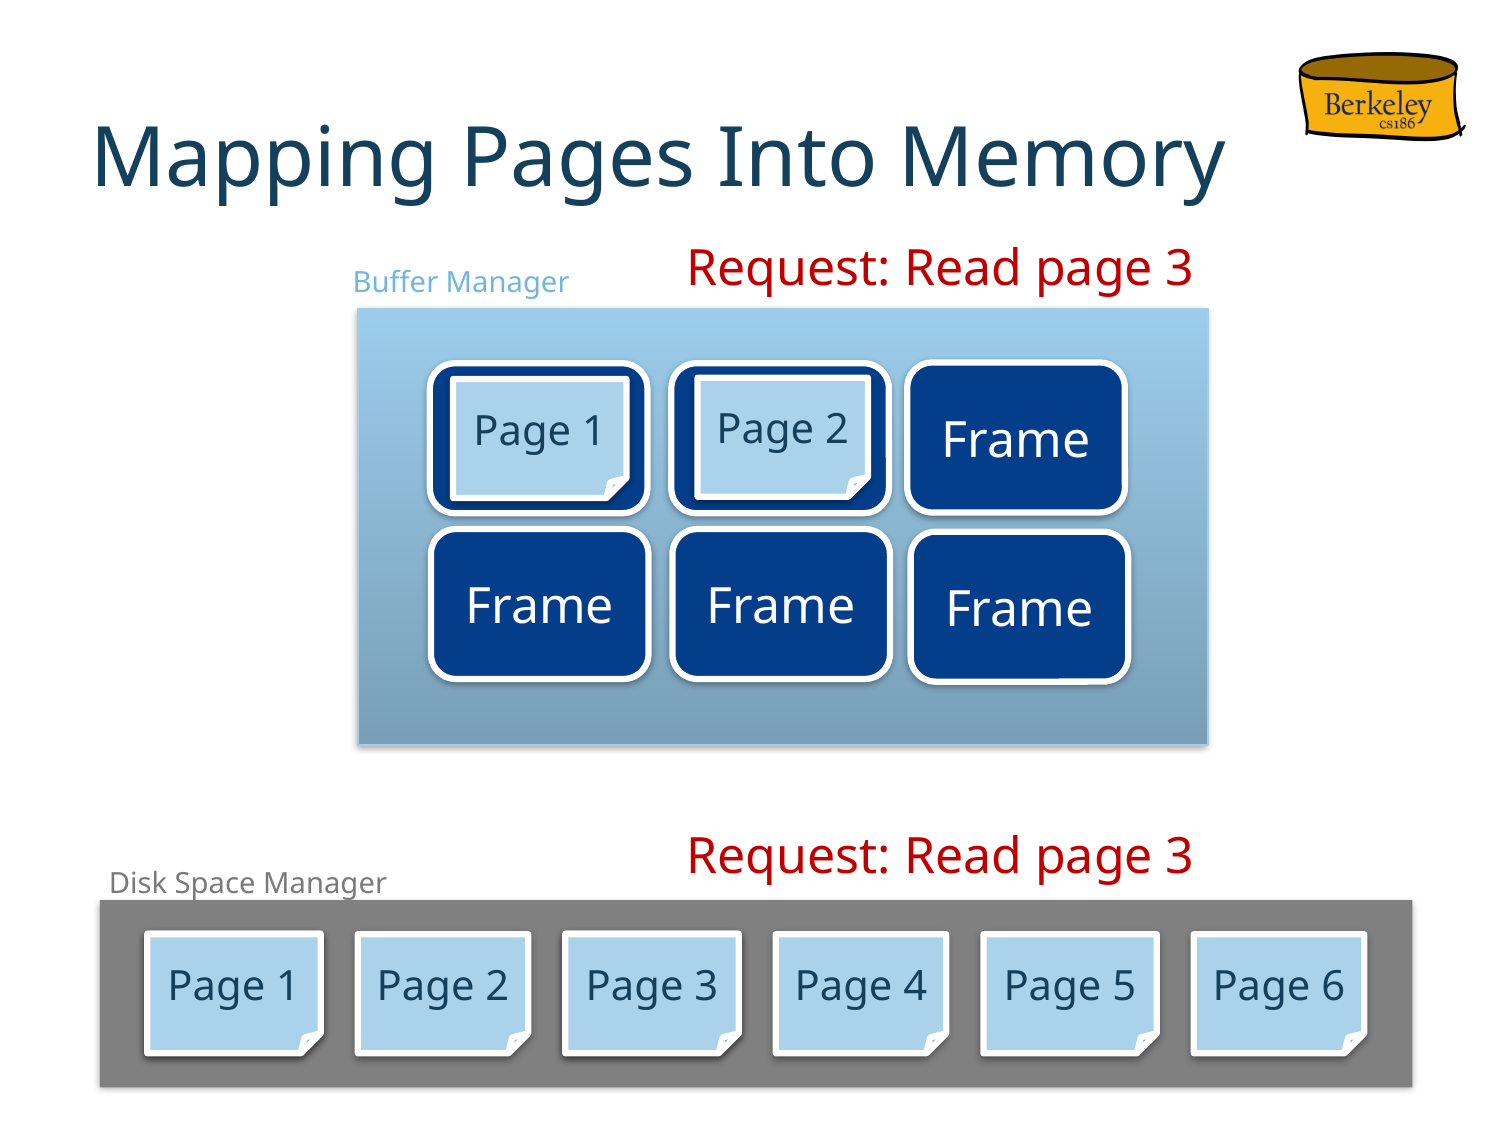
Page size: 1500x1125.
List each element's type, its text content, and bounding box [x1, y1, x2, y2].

text_box Disk Space Manager [94, 857, 402, 908]
text_box Frame [426, 360, 651, 517]
text_box Frame [668, 360, 893, 517]
text_box Page 1 [449, 375, 630, 502]
text_box Request: Read page 3 [671, 227, 1210, 303]
text_box [357, 308, 1208, 746]
text_box Page 2 [694, 374, 872, 500]
title Mapping Pages Into Memory [75, 51, 1425, 255]
text_box Frame [669, 525, 894, 683]
text_box Request: Read page 3 [671, 816, 1210, 891]
text_box Frame [427, 525, 652, 683]
text_box Frame [904, 359, 1129, 516]
text_box Buffer Manager [337, 256, 585, 307]
text_box Frame [907, 528, 1132, 685]
text_box [99, 900, 1413, 1088]
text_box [147, 933, 1365, 1054]
picture [1298, 50, 1466, 143]
